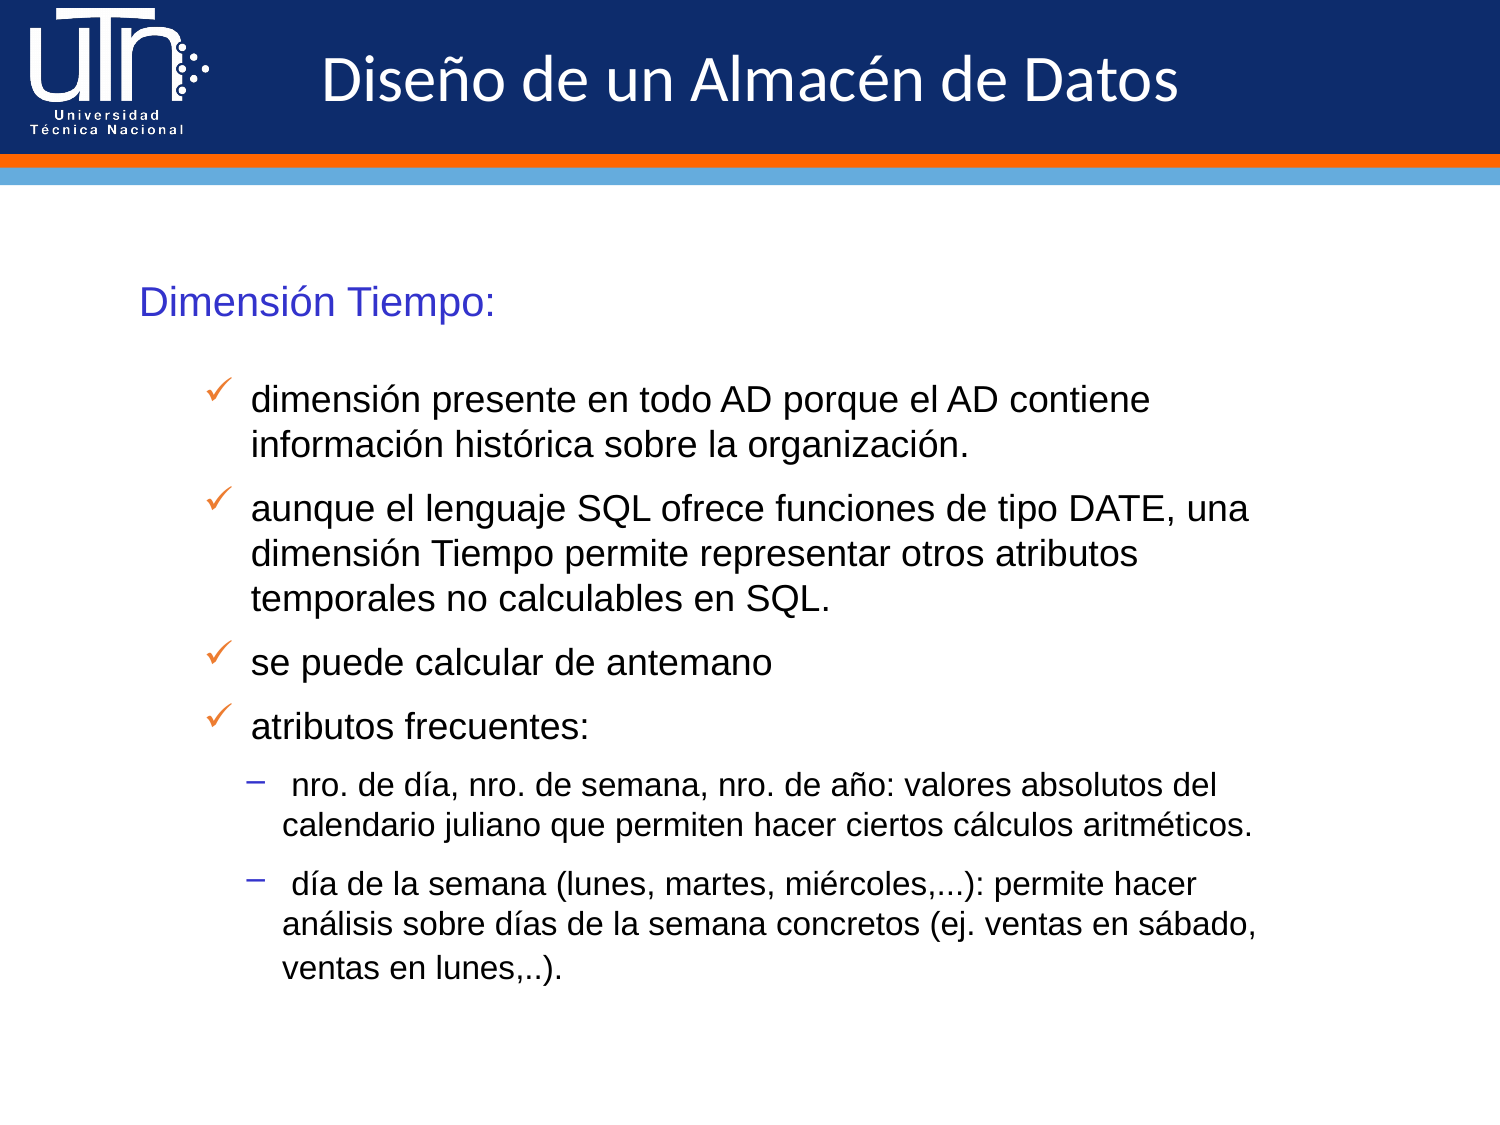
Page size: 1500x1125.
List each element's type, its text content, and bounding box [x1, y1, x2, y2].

text_box Dimensión Tiempo: [123, 267, 524, 332]
title Diseño de un Almacén de Datos [0, 0, 1500, 154]
text_box dimensión presente en todo AD porque el AD contiene información histórica sobre la organización. aunque el lenguaje SQL ofrece funciones de tipo DATE, una dimensión Tiempo permite representar otros atributos temporales no calculables en SQL. se puede calcular de antemano atributos frecuentes: nro. de día, nro. de semana, nro. de año: valores absolutos del calendario juliano que permiten hacer ciertos cálculos aritméticos. día de la semana (lunes, martes, miércoles,...): permite hacer análisis sobre días de la semana concretos (ej. ventas en sábado, ventas en lunes,..). [188, 367, 1316, 1058]
